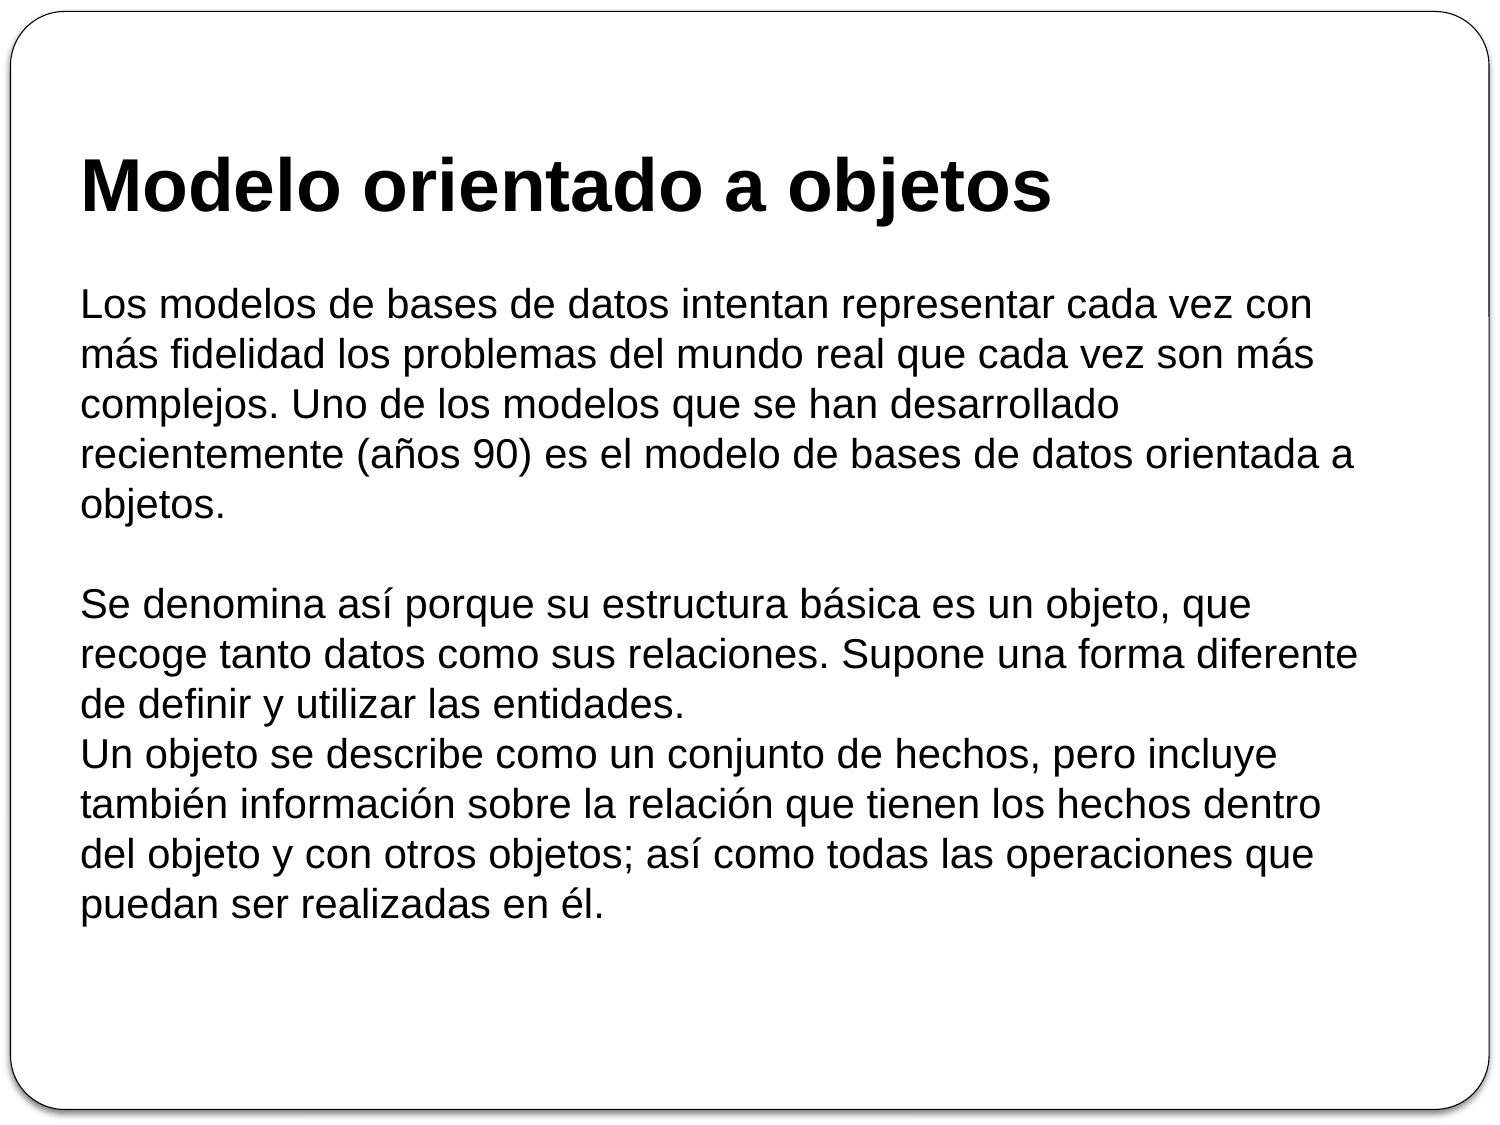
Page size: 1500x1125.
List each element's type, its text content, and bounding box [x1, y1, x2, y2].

text_box Modelo orientado a objetos Los modelos de bases de datos intentan representar cada vez con más fidelidad los problemas del mundo real que cada vez son más complejos. Uno de los modelos que se han desarrollado recientemente (años 90) es el modelo de bases de datos orientada a objetos. Se denomina así porque su estructura básica es un objeto, que recoge tanto datos como sus relaciones. Supone una forma diferente de definir y utilizar las entidades. Un objeto se describe como un conjunto de hechos, pero incluye también información sobre la relación que tienen los hechos dentro del objeto y con otros objetos; así como todas las operaciones que puedan ser realizadas en él. [64, 129, 1382, 935]
